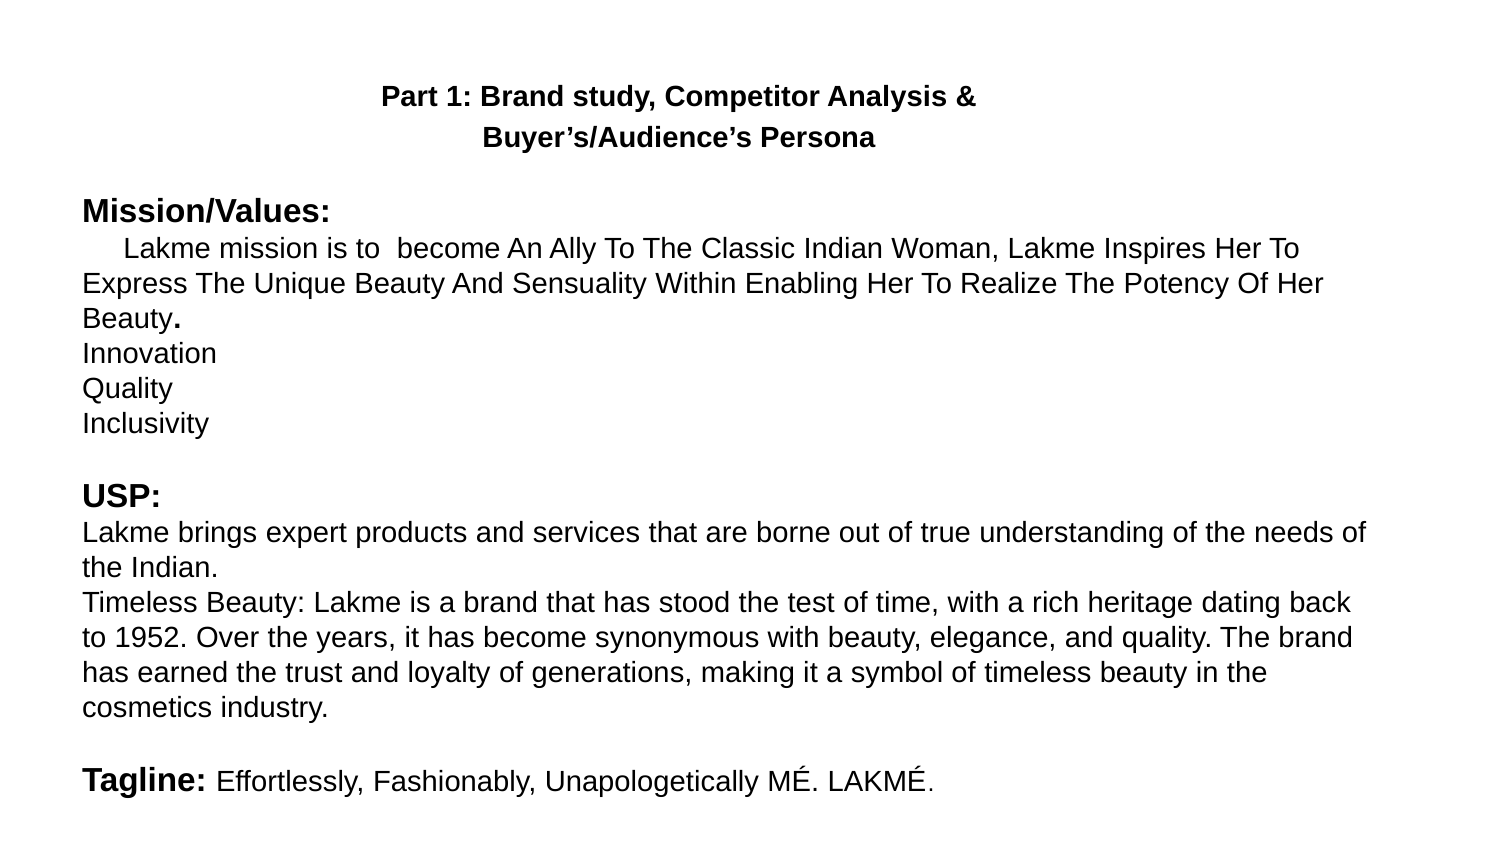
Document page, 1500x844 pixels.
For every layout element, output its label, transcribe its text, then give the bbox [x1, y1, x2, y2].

text_box Mission/Values: Lakme mission is to become An Ally To The Classic Indian Woman, Lakme Inspires Her To Express The Unique Beauty And Sensuality Within Enabling Her To Realize The Potency Of Her Beauty. Innovation Quality Inclusivity USP: Lakme brings expert products and services that are borne out of true understanding of the needs of the Indian. Timeless Beauty: Lakme is a brand that has stood the test of time, with a rich heritage dating back to 1952. Over the years, it has become synonymous with beauty, elegance, and quality. The brand has earned the trust and loyalty of generations, making it a symbol of timeless beauty in the cosmetics industry. Tagline: Effortlessly, Fashionably, Unapologetically MÉ. LAKMÉ. [67, 181, 1394, 806]
text_box Part 1: Brand study, Competitor Analysis & Buyer’s/Audience’s Persona [304, 65, 1055, 161]
